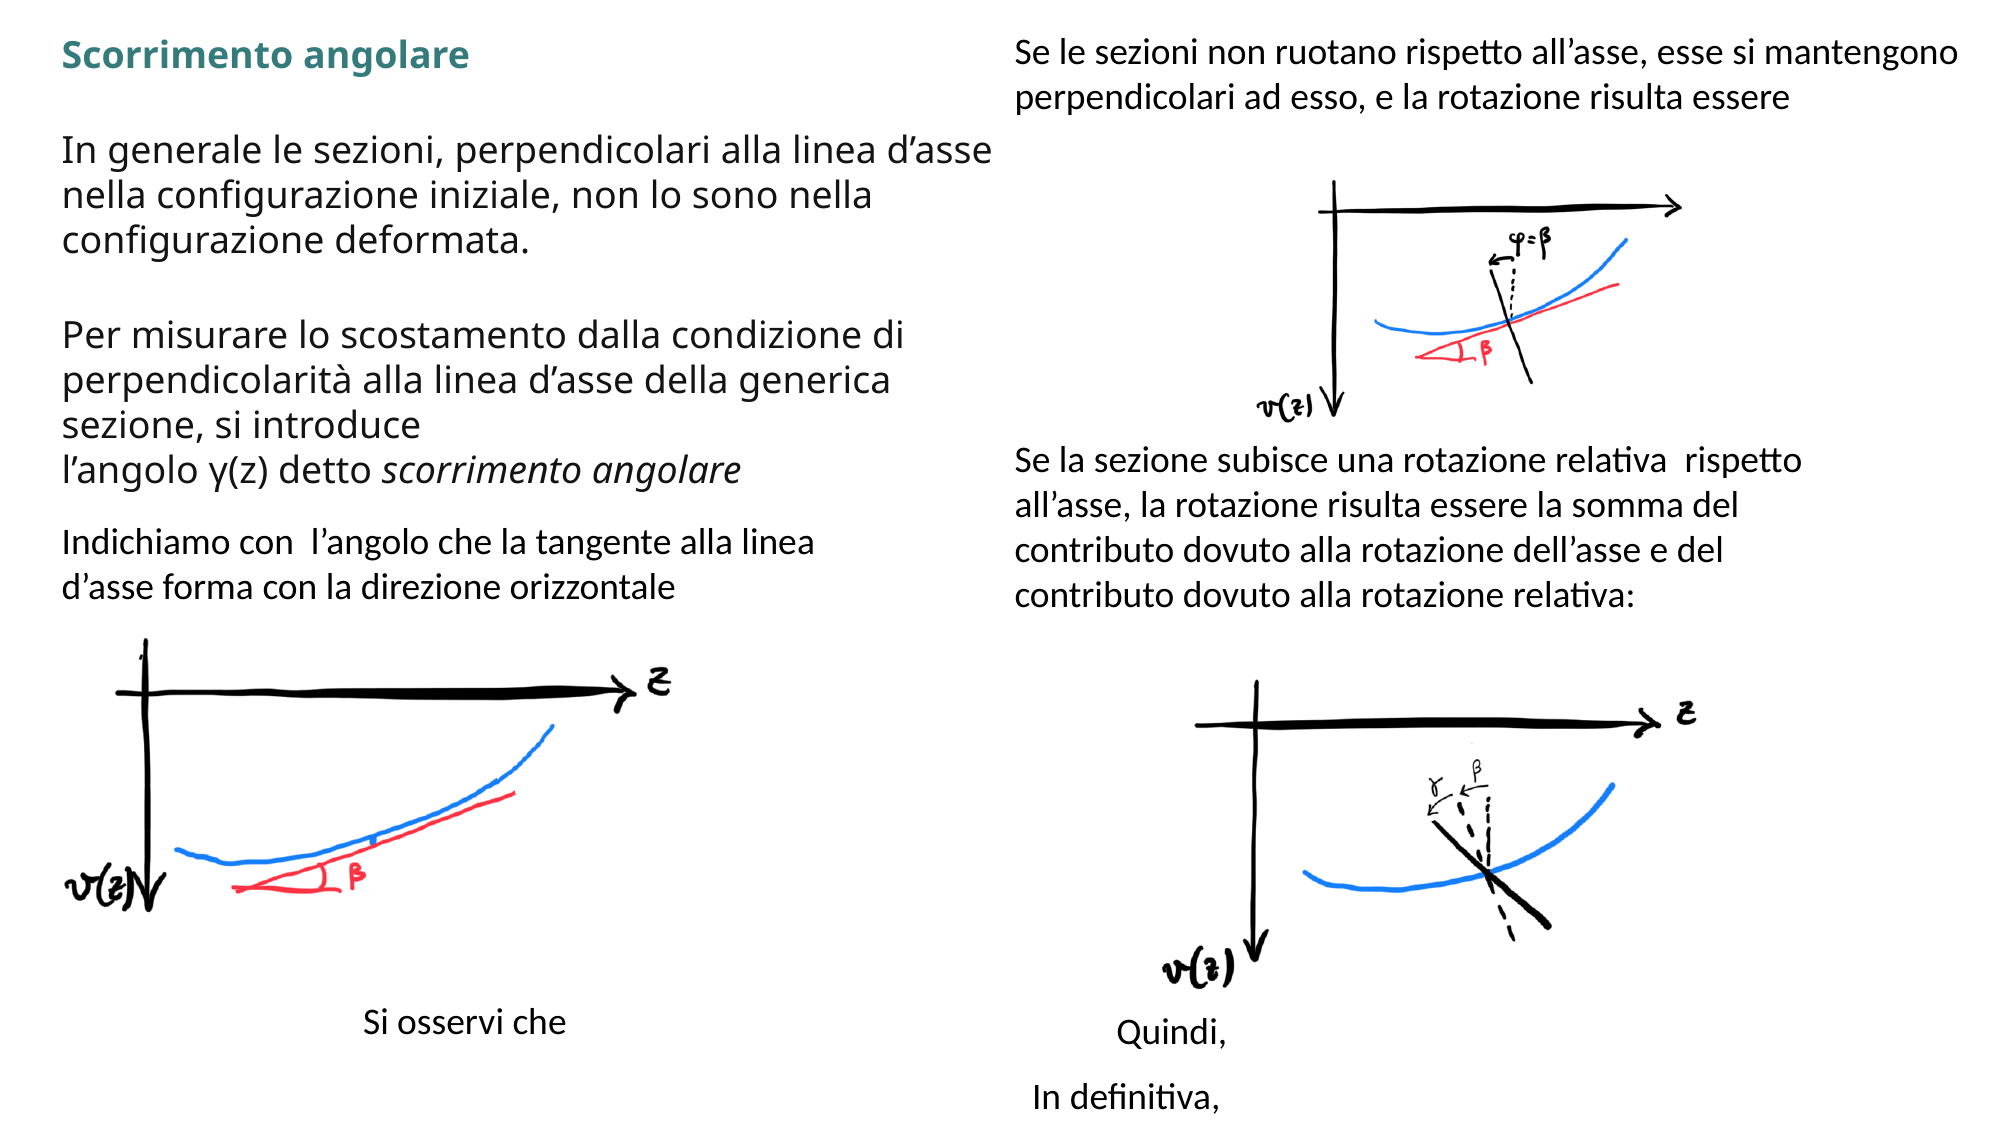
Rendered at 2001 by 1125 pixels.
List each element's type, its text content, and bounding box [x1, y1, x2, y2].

text_box Scorrimento angolare [46, 23, 1048, 84]
picture [1256, 179, 1683, 423]
text_box Per misurare lo scostamento dalla condizione di perpendicolarità alla linea d’asse della generica sezione, si introduce l’angolo γ(z) detto scorrimento angolare [46, 303, 968, 499]
picture [63, 637, 672, 913]
picture [1161, 679, 1697, 990]
text_box In generale le sezioni, perpendicolari alla linea d’asse nella configurazione iniziale, non lo sono nella configurazione deformata. [46, 118, 1048, 268]
